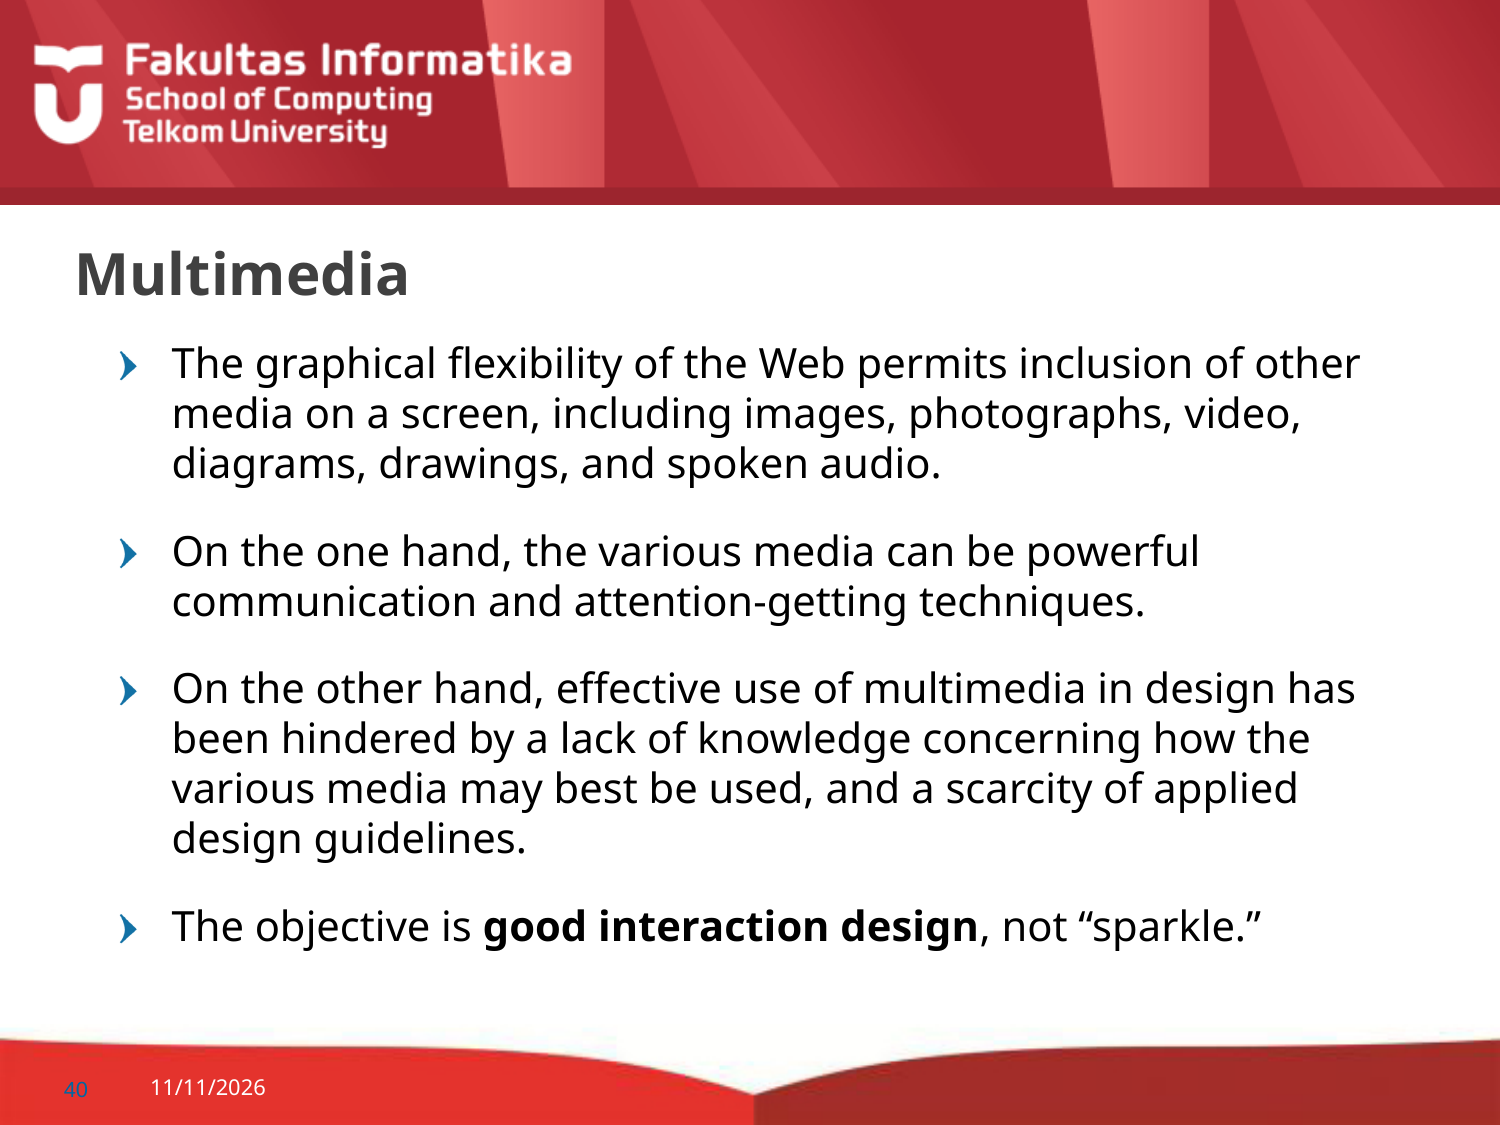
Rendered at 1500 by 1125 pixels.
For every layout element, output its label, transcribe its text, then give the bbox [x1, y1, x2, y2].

title Multimedia [59, 219, 1426, 325]
list The graphical flexibility of the Web permits inclusion of other media on a screen, including images, photographs, video, diagrams, drawings, and spoken audio. On the one hand, the various media can be powerful communication and attention-getting techniques. On the other hand, effective use of multimedia in design has been hindered by a lack of knowledge concerning how the various media may best be used, and a scarcity of applied design guidelines. The objective is good interaction design, not “sparkle.” [99, 329, 1426, 1062]
picture [114, 667, 140, 707]
picture [114, 905, 140, 945]
picture [114, 342, 140, 382]
picture [0, 1024, 1500, 1125]
picture [0, 0, 1500, 205]
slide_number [150, 1058, 325, 1119]
picture [114, 529, 140, 570]
slide_number 40 [63, 1058, 123, 1119]
